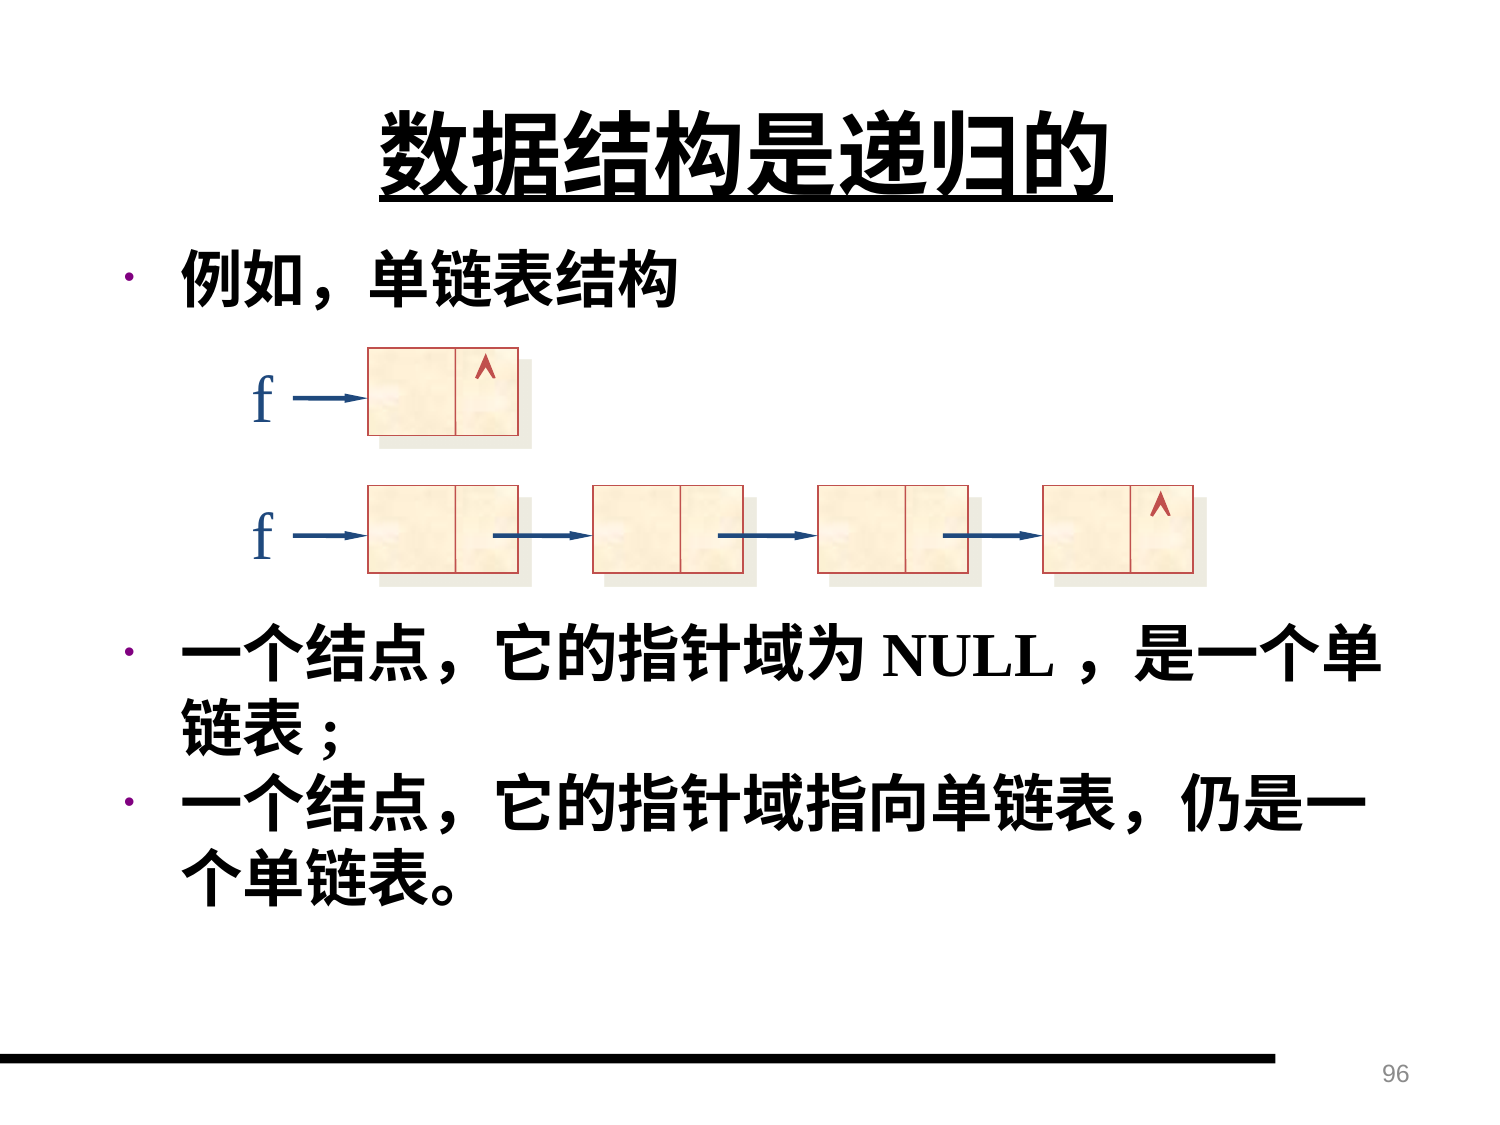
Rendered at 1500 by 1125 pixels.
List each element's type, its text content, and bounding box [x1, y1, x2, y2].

list 例如，单链表结构 一个结点，它的指针域为NULL，是一个单链表; 一个结点，它的指针域指向单链表，仍是一个单链表。 [108, 232, 1412, 1053]
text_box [236, 337, 1194, 581]
title 数据结构是递归的 [70, 66, 1421, 238]
slide_number 96 [1074, 1042, 1425, 1103]
